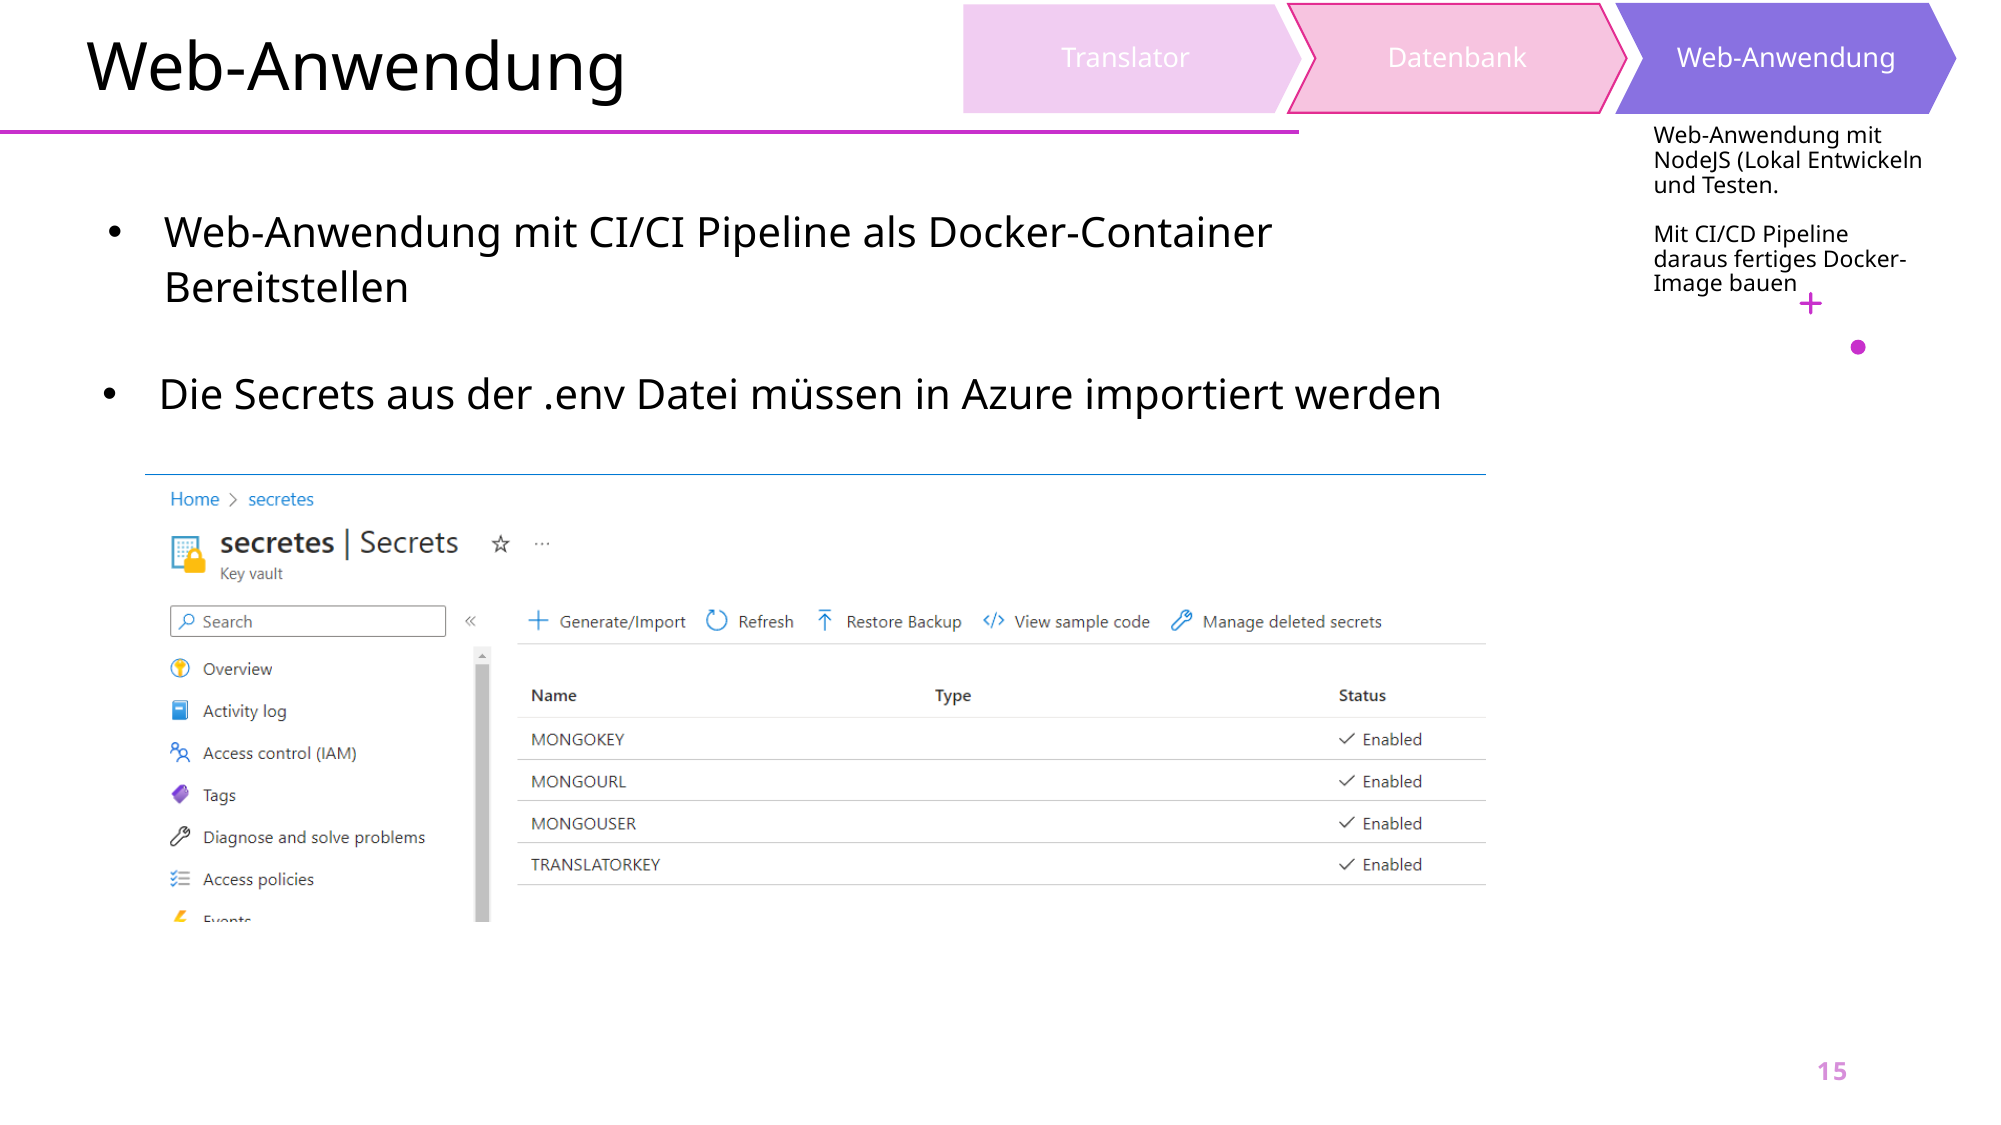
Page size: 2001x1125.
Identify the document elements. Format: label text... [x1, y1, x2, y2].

list Web-Anwendung mit CI/CI Pipeline als Docker-Container Bereitstellen [92, 193, 857, 302]
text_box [857, 124, 1929, 647]
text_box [1288, 3, 1616, 113]
text_box Die Secrets aus der .env Datei müssen in Azure importiert werden [87, 355, 1784, 1103]
slide_number 15 [1784, 1042, 1863, 1103]
title Web-Anwendung [71, 0, 1929, 113]
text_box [1616, 3, 1956, 113]
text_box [963, 4, 1302, 114]
picture [145, 474, 1486, 922]
